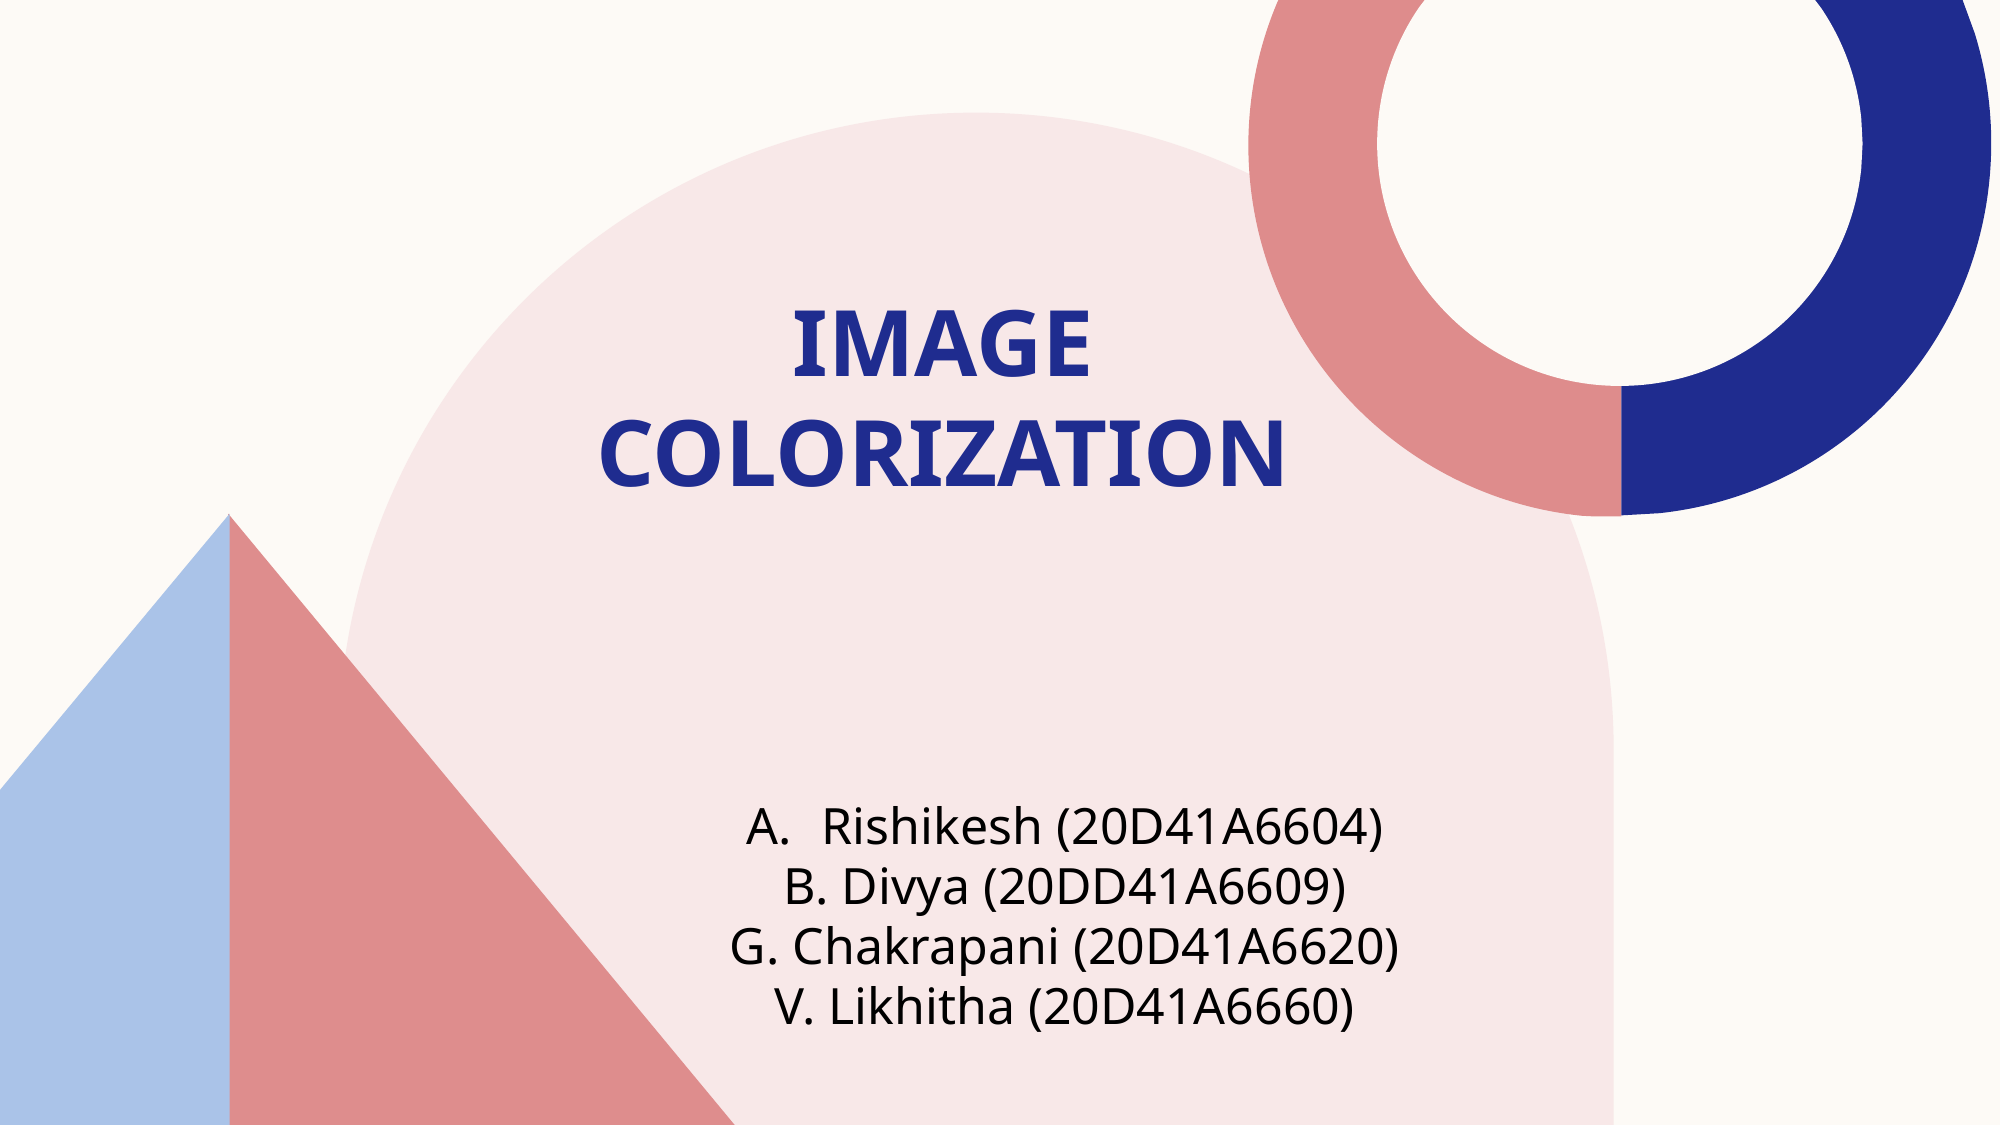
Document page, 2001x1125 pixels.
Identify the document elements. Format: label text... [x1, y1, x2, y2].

list Rishikesh (20D41A6604) B. Divya (20DD41A6609) G. Chakrapani (20D41A6620) V. Likhitha (20D41A6660) [513, 774, 1617, 1055]
title Image Colorization [418, 45, 1469, 513]
